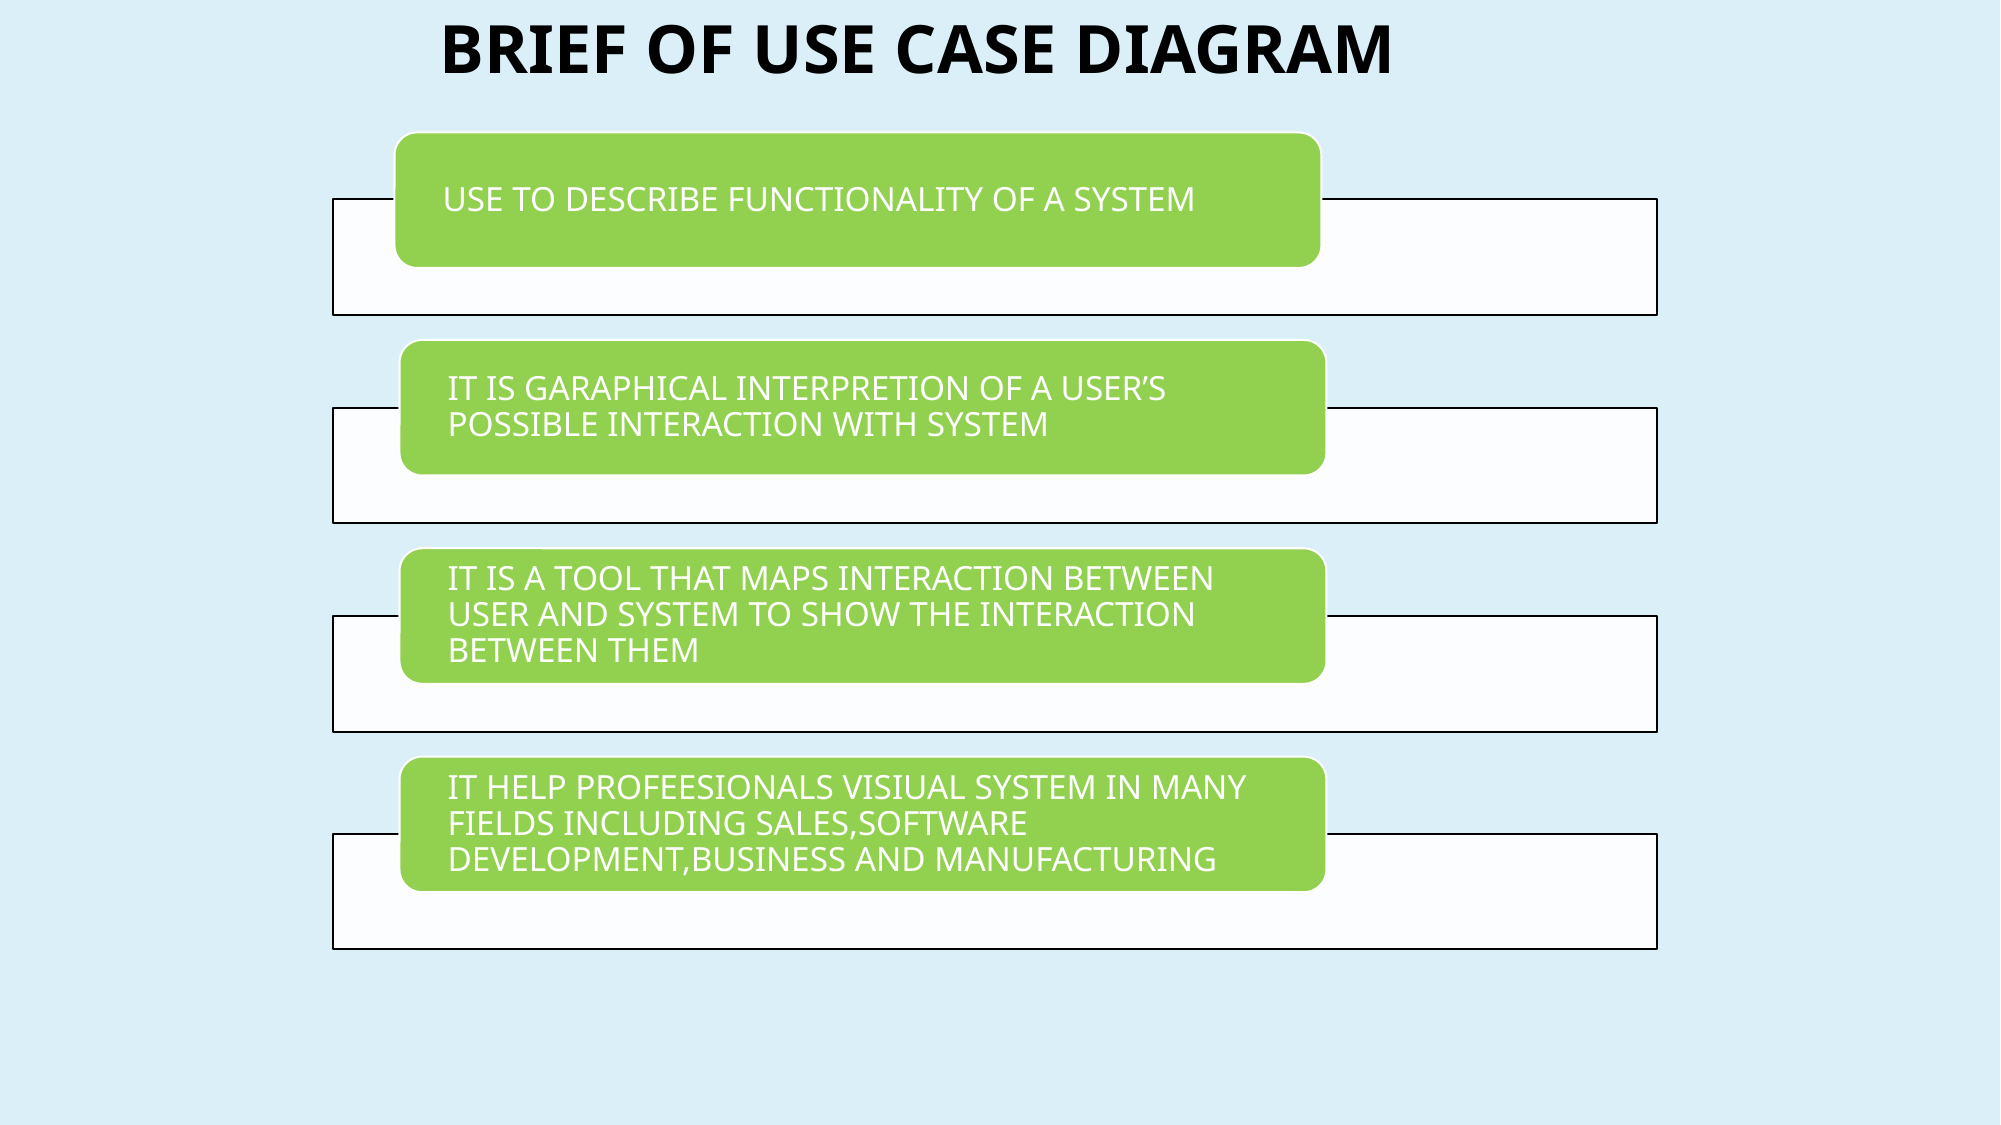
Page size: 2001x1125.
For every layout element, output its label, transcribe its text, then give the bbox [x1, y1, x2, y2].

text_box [333, 118, 1658, 954]
text_box BRIEF OF USE CASE DIAGRAM [303, 0, 1559, 95]
